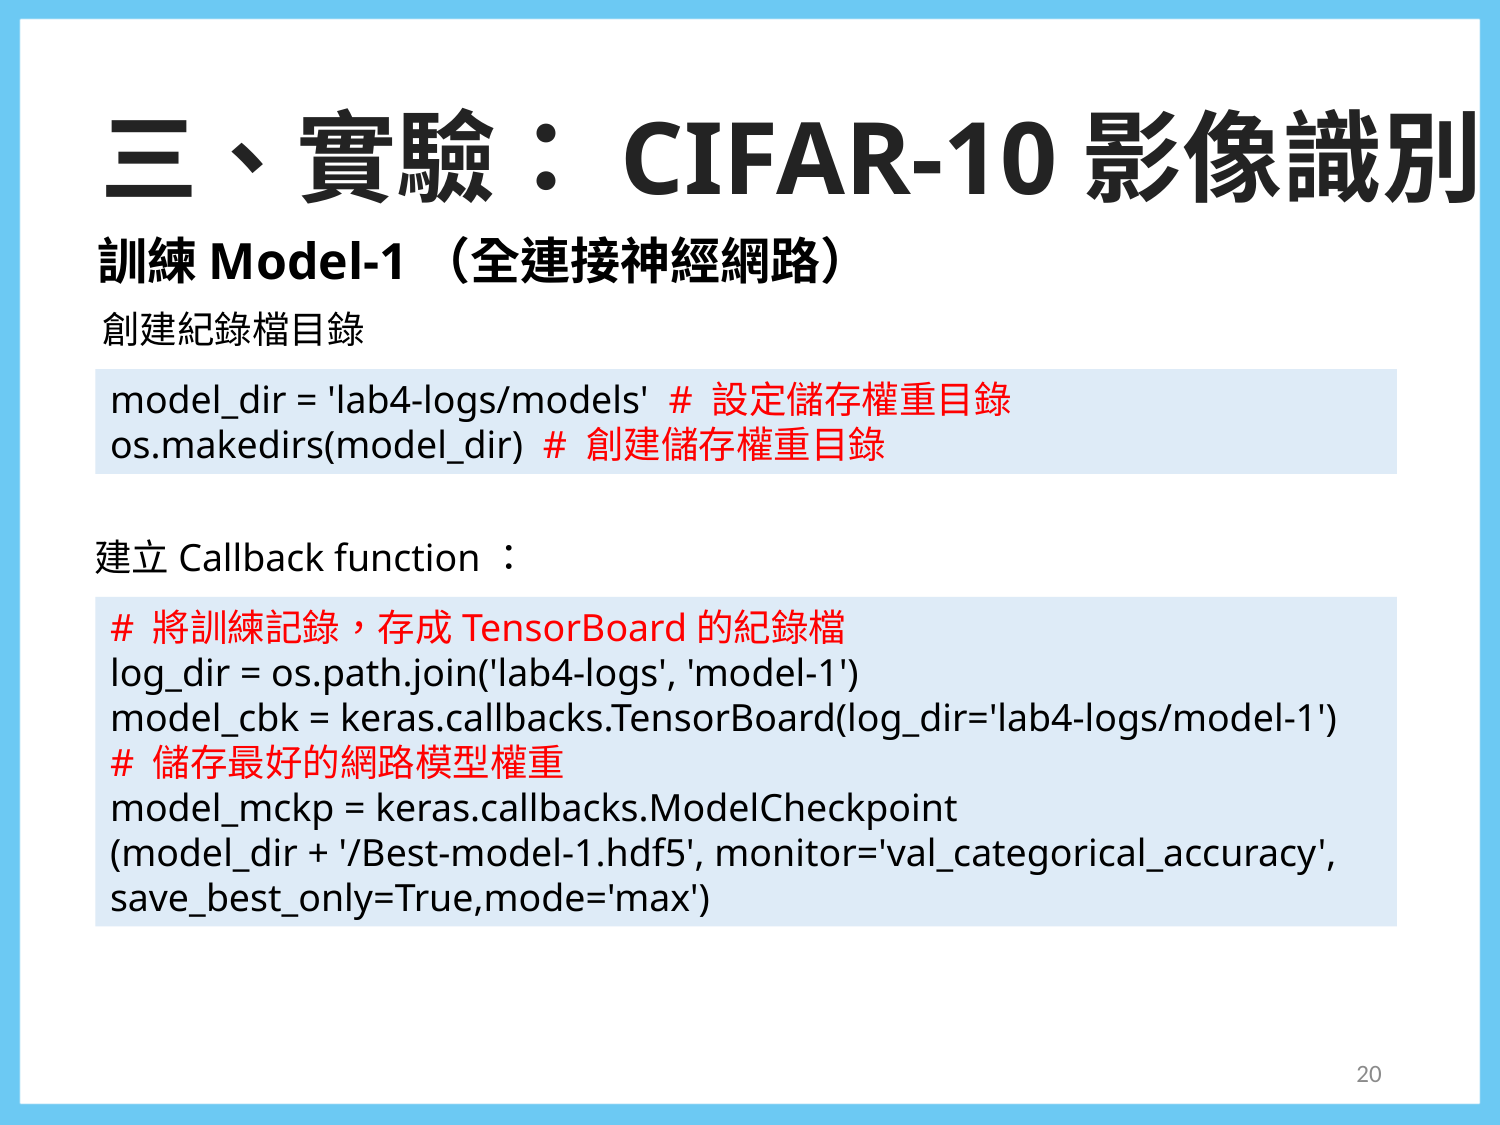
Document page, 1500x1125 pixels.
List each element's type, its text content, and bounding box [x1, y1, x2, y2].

text_box model_dir = 'lab4-logs/models' # 設定儲存權重目錄 os.makedirs(model_dir) # 創建儲存權重目錄 [95, 369, 1397, 474]
slide_number 20 [1059, 1042, 1397, 1103]
text_box 創建紀錄檔目錄 [87, 298, 380, 359]
text_box 三、實驗：CIFAR-10影像識別 [85, 75, 1500, 223]
text_box 建立Callback function： [79, 526, 543, 587]
picture [0, 0, 1500, 1125]
text_box # 將訓練記錄，存成TensorBoard的紀錄檔 log_dir = os.path.join('lab4-logs', 'model-1') model_cbk = keras.callbacks.TensorBoard(log_dir='lab4-logs/model-1') # 儲存最好的網路模型權重 model_mckp = keras.callbacks.ModelCheckpoint (model_dir + '/Best-model-1.hdf5', monitor='val_categorical_accuracy', save_best_only=True,mode='max') [95, 596, 1397, 927]
text_box 訓練Model-1（全連接神經網路） [82, 222, 885, 297]
